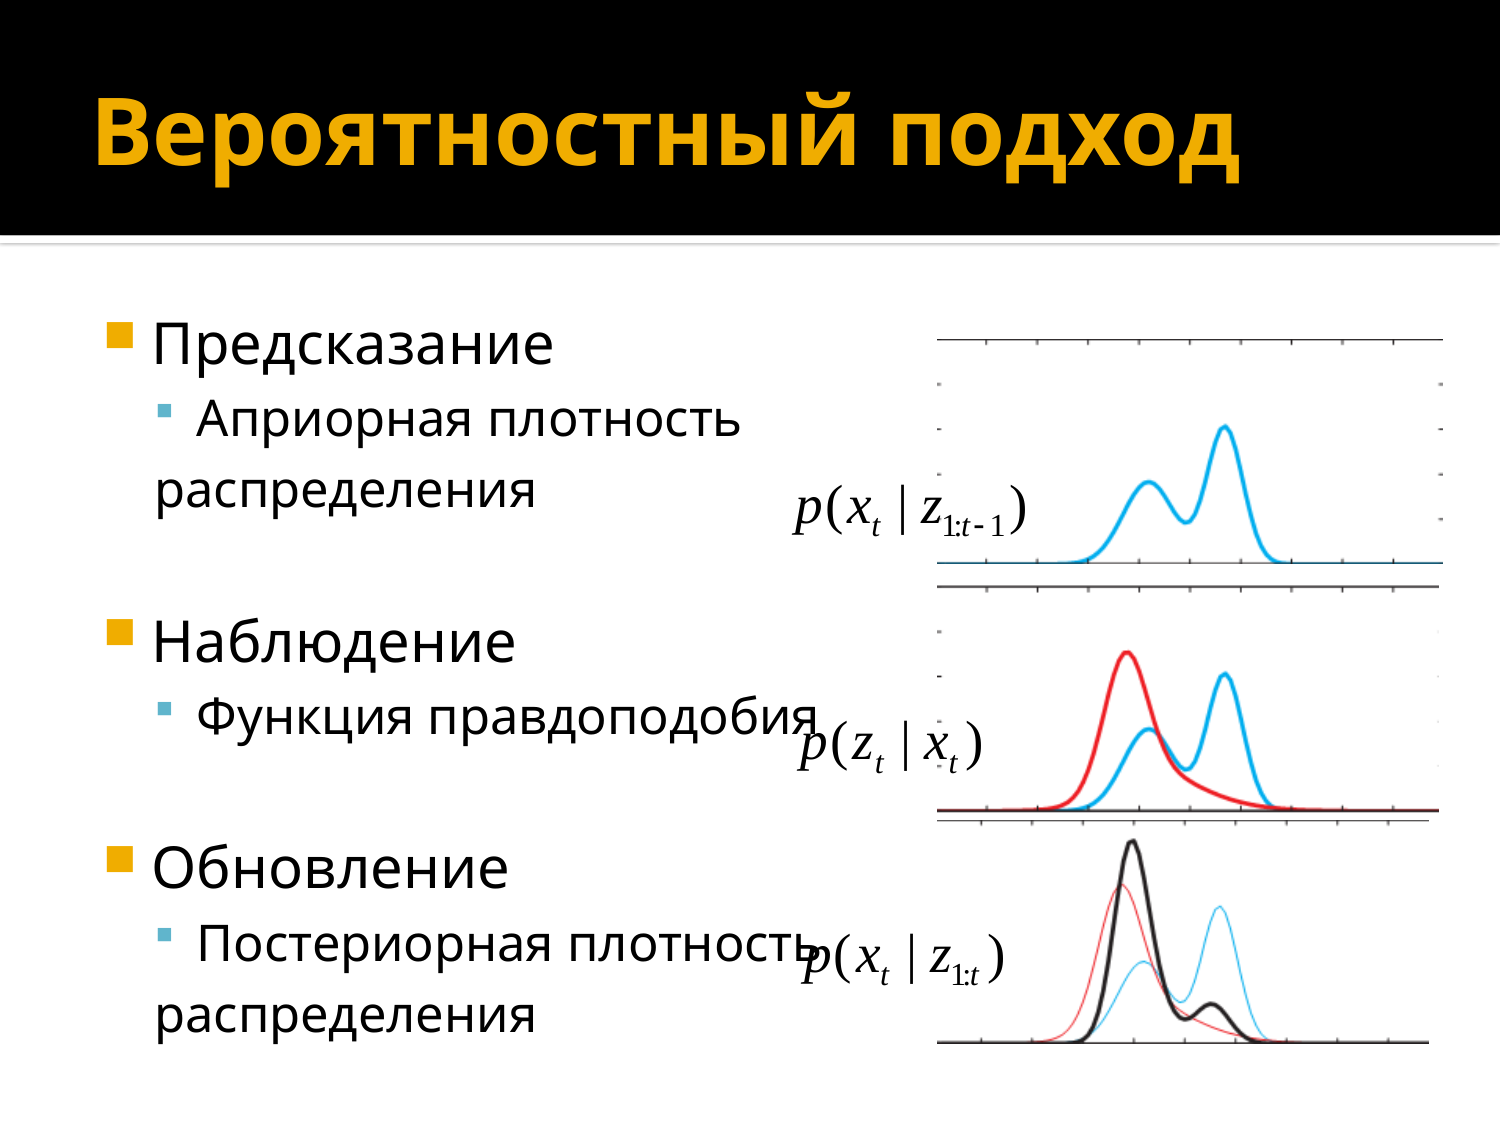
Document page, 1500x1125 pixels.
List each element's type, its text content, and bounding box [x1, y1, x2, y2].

picture [937, 339, 1443, 564]
picture [937, 585, 1440, 815]
picture [937, 820, 1429, 1044]
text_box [785, 704, 993, 787]
title Вероятностный подход [75, 25, 1425, 231]
list Предсказание Априорная плотность распределения Наблюдение Функция правдоподобия Обновление Постериорная плотность распределения [75, 291, 1425, 1050]
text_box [788, 916, 1016, 1000]
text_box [780, 467, 1039, 551]
